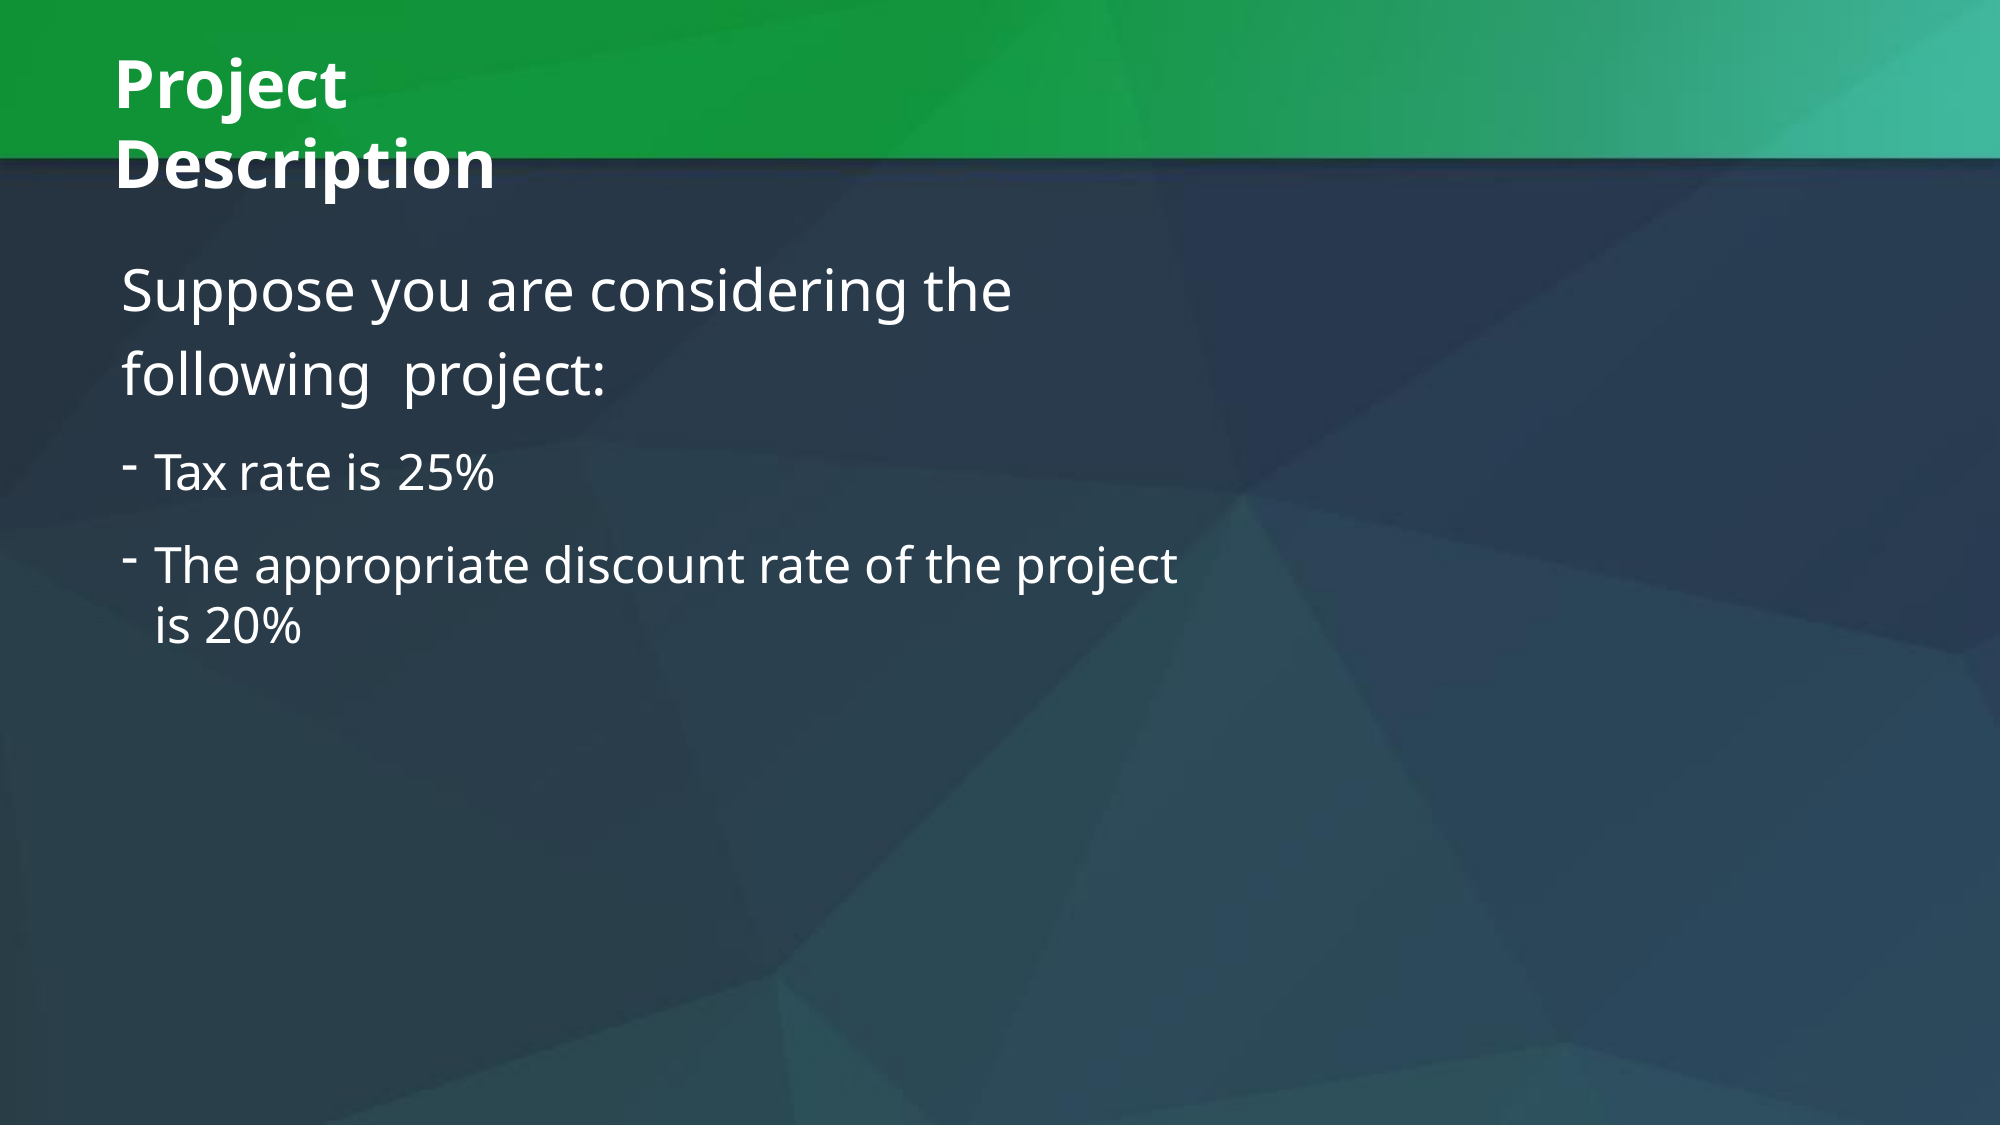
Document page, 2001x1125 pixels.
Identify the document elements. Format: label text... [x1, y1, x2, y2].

picture [0, 0, 2000, 1125]
title Project Description [111, 40, 721, 231]
text_box Suppose you are considering the following project: Tax rate is 25% The appropriate discount rate of the project is 20% [119, 236, 1307, 654]
